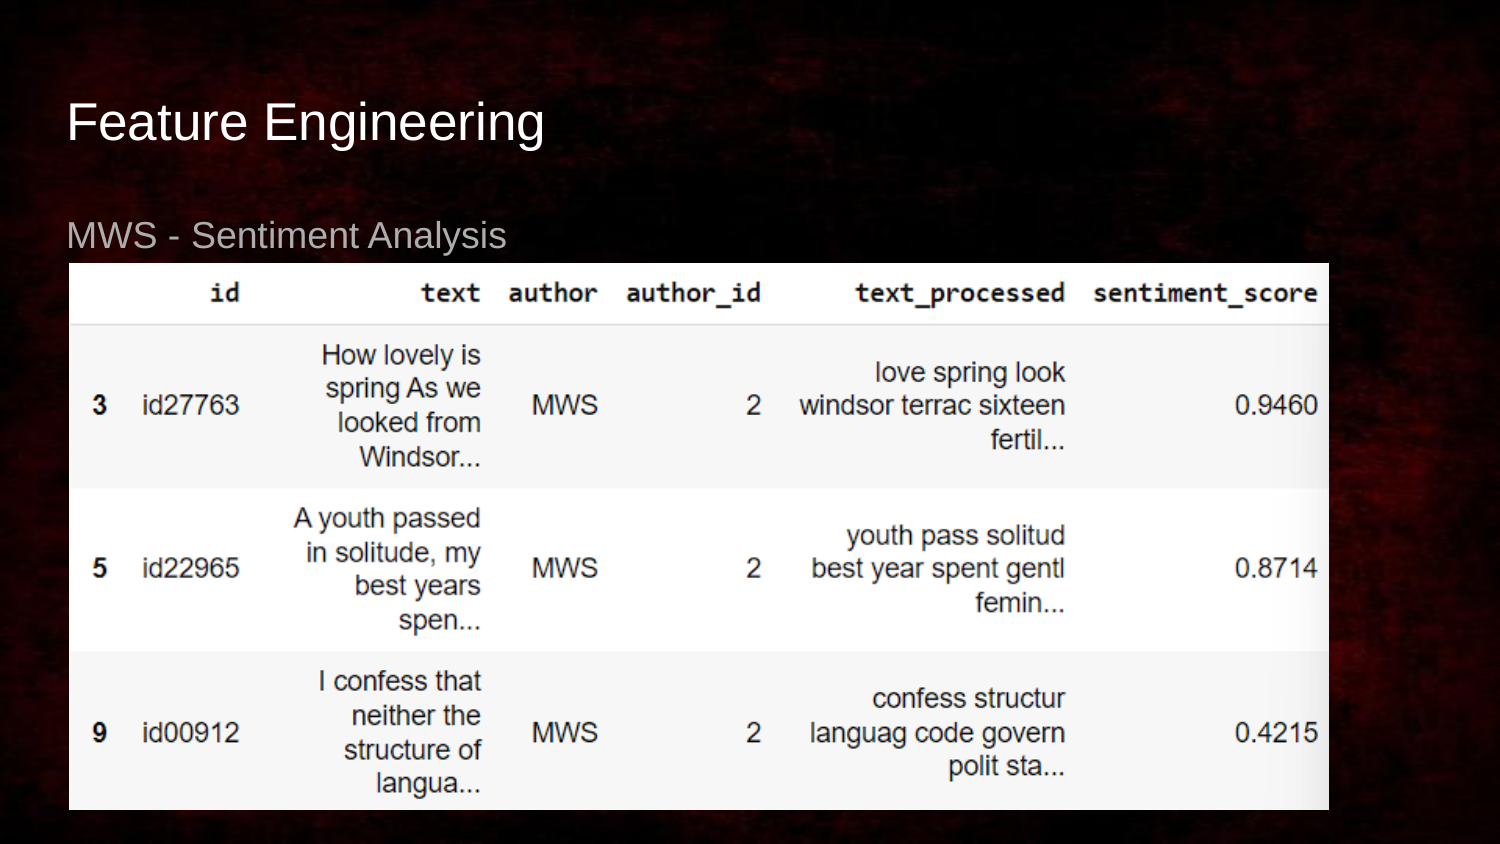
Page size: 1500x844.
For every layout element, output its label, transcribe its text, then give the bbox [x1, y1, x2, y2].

picture [0, 0, 1500, 844]
title Feature Engineering [51, 71, 1449, 166]
list MWS - Sentiment Analysis [51, 189, 873, 283]
